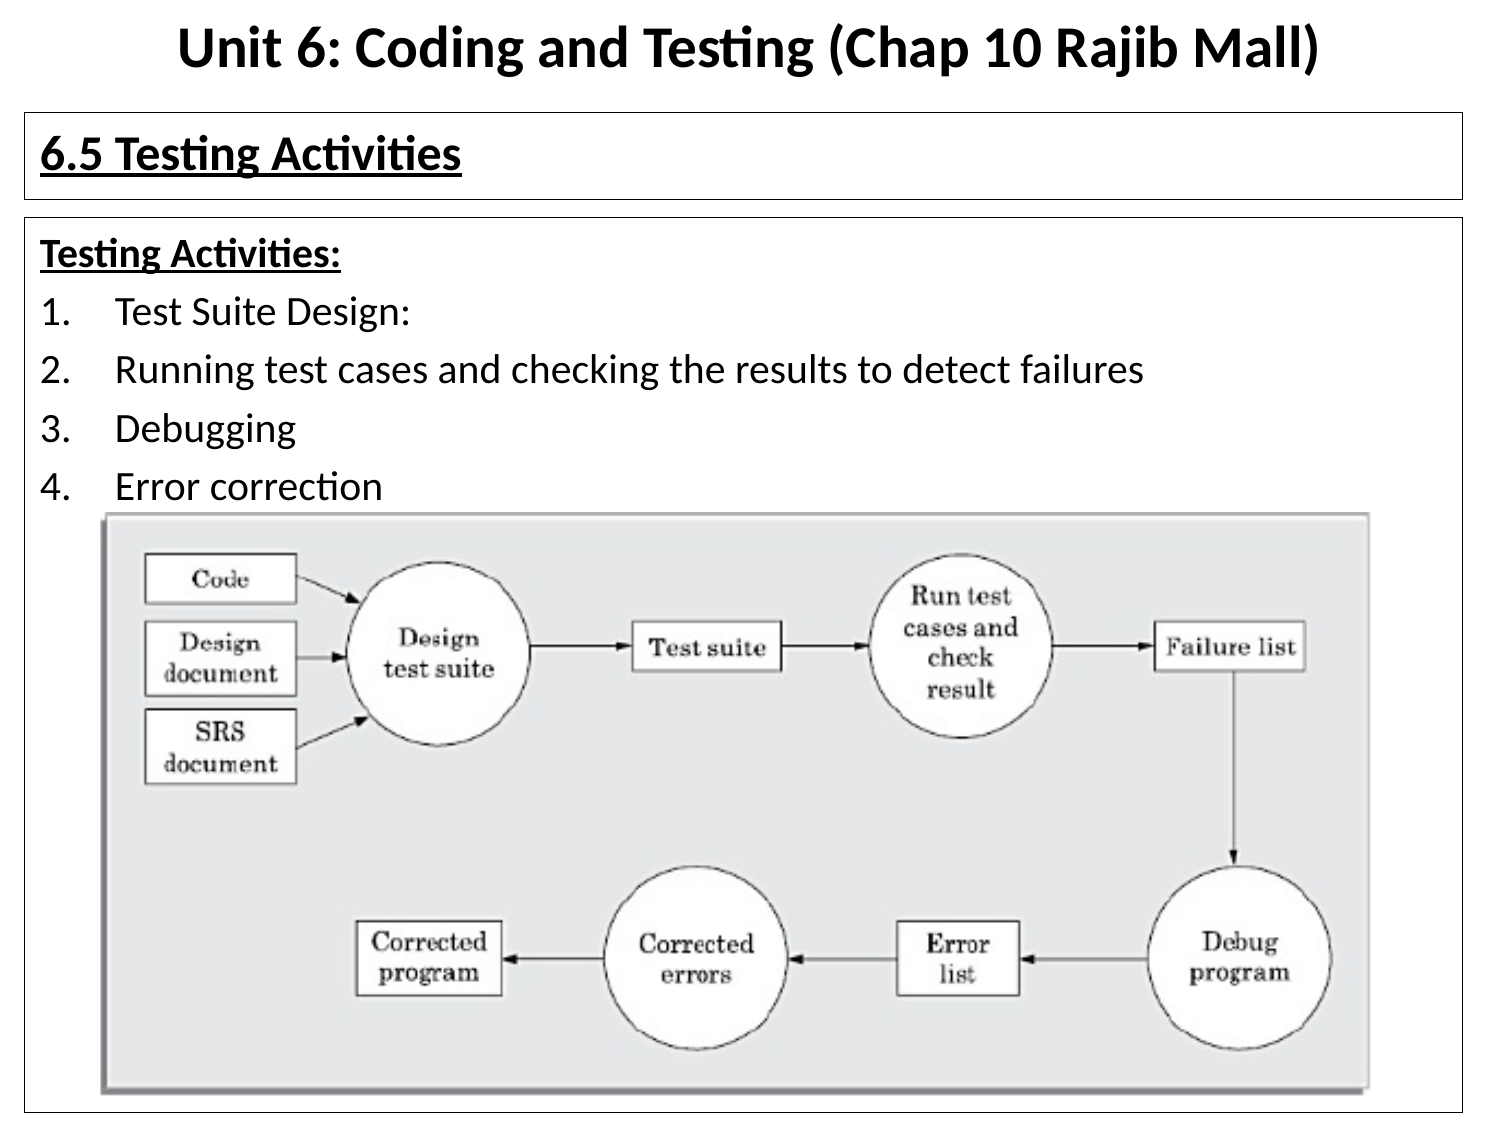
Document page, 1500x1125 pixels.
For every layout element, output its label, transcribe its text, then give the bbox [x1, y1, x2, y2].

text_box Testing Activities: Test Suite Design: Running test cases and checking the results to detect failures Debugging Error correction [24, 217, 1463, 1113]
title Unit 6: Coding and Testing (Chap 10 Rajib Mall) [0, 0, 1500, 88]
picture [99, 512, 1376, 1101]
subtitle 6.5 Testing Activities [24, 112, 1463, 200]
